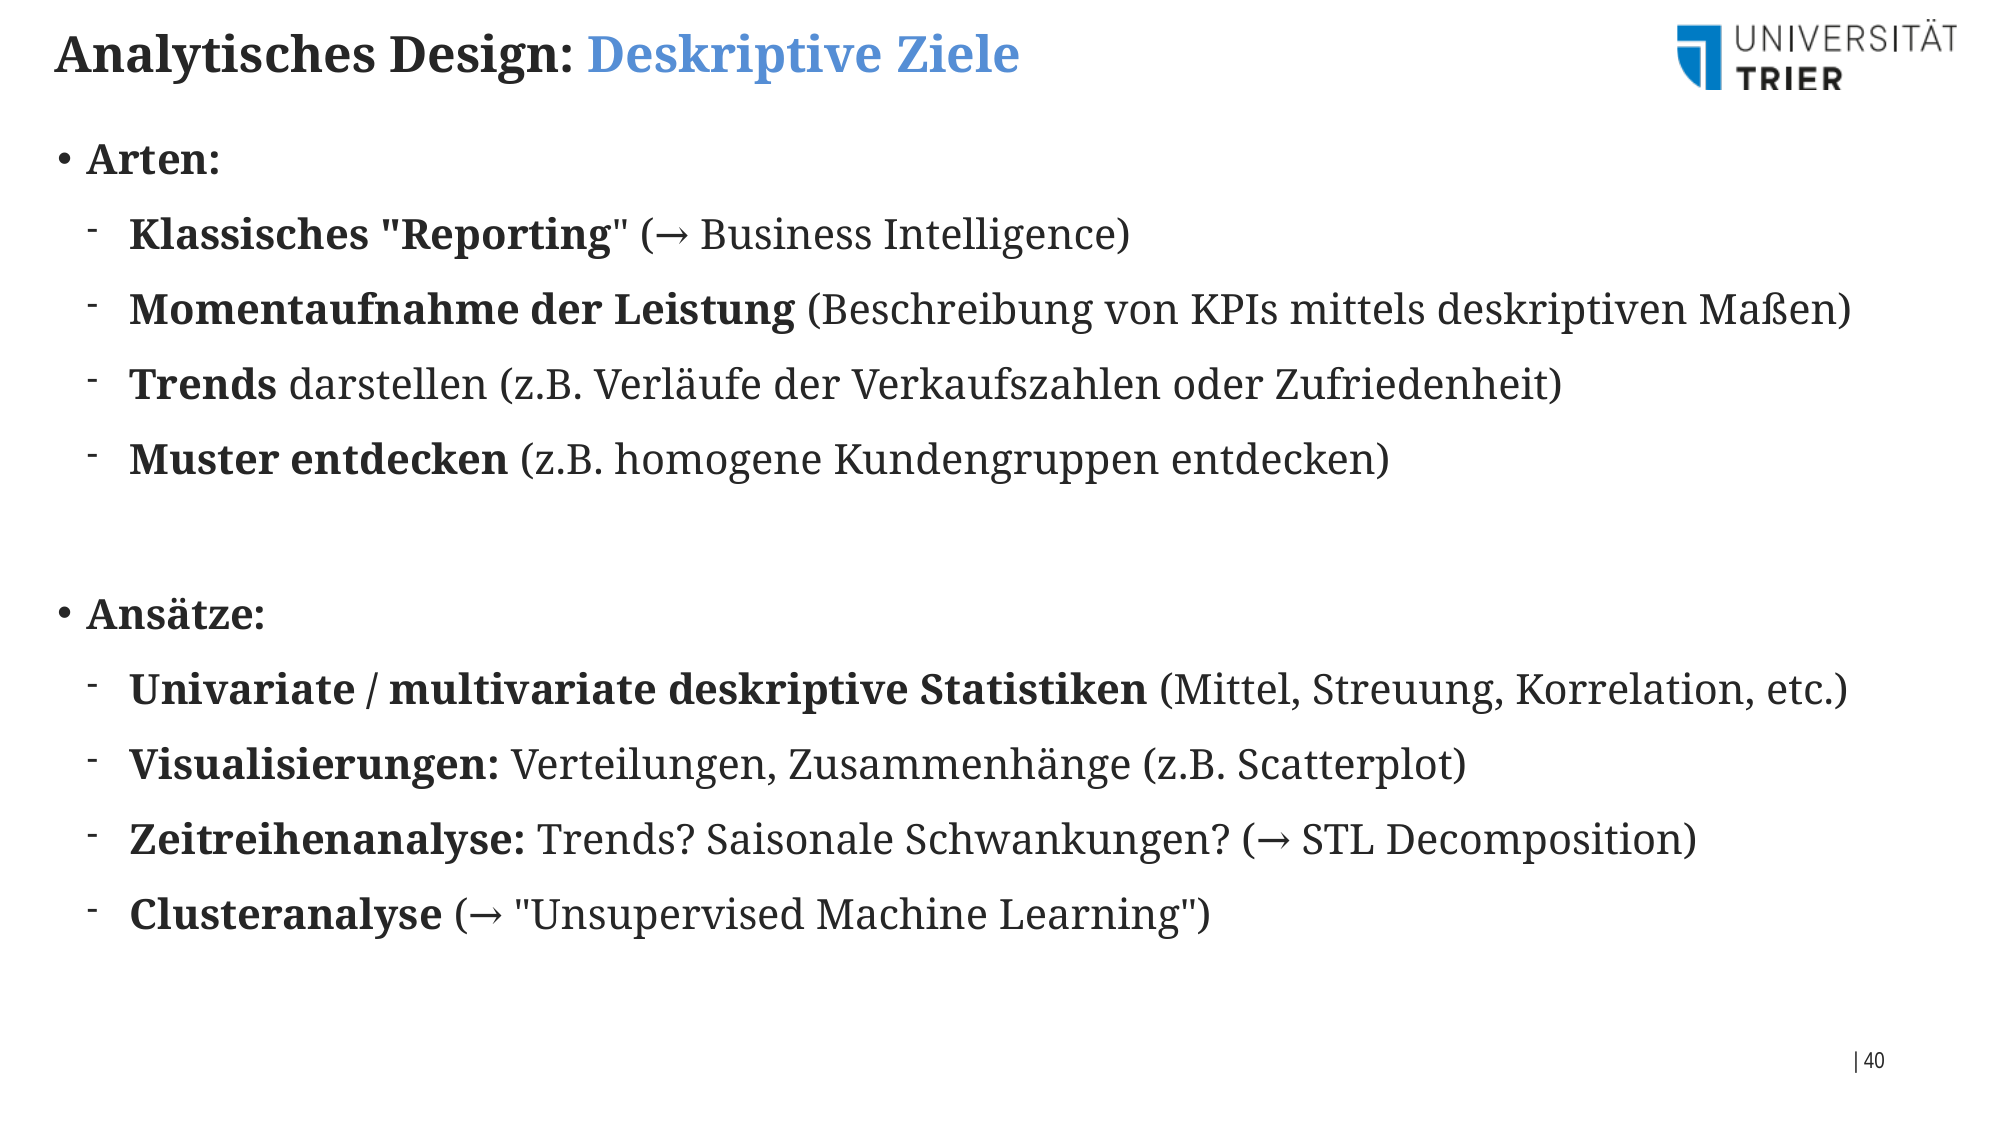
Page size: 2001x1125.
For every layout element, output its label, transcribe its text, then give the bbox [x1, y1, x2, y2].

list Arten: Klassisches "Reporting" (→ Business Intelligence) Momentaufnahme der Leistung (Beschreibung von KPIs mittels deskriptiven Maßen) Trends darstellen (z.B. Verläufe der Verkaufszahlen oder Zufriedenheit) Muster entdecken (z.B. homogene Kundengruppen entdecken) Ansätze: Univariate / multivariate deskriptive Statistiken (Mittel, Streuung, Korrelation, etc.) Visualisierungen: Verteilungen, Zusammenhänge (z.B. Scatterplot) Zeitreihenanalyse: Trends? Saisonale Schwankungen? (→ STL Decomposition) Clusteranalyse (→ "Unsupervised Machine Learning") [42, 125, 1900, 976]
list Analytisches Design: Deskriptive Ziele [39, 15, 1840, 90]
slide_number | 40 [1433, 1029, 1900, 1090]
